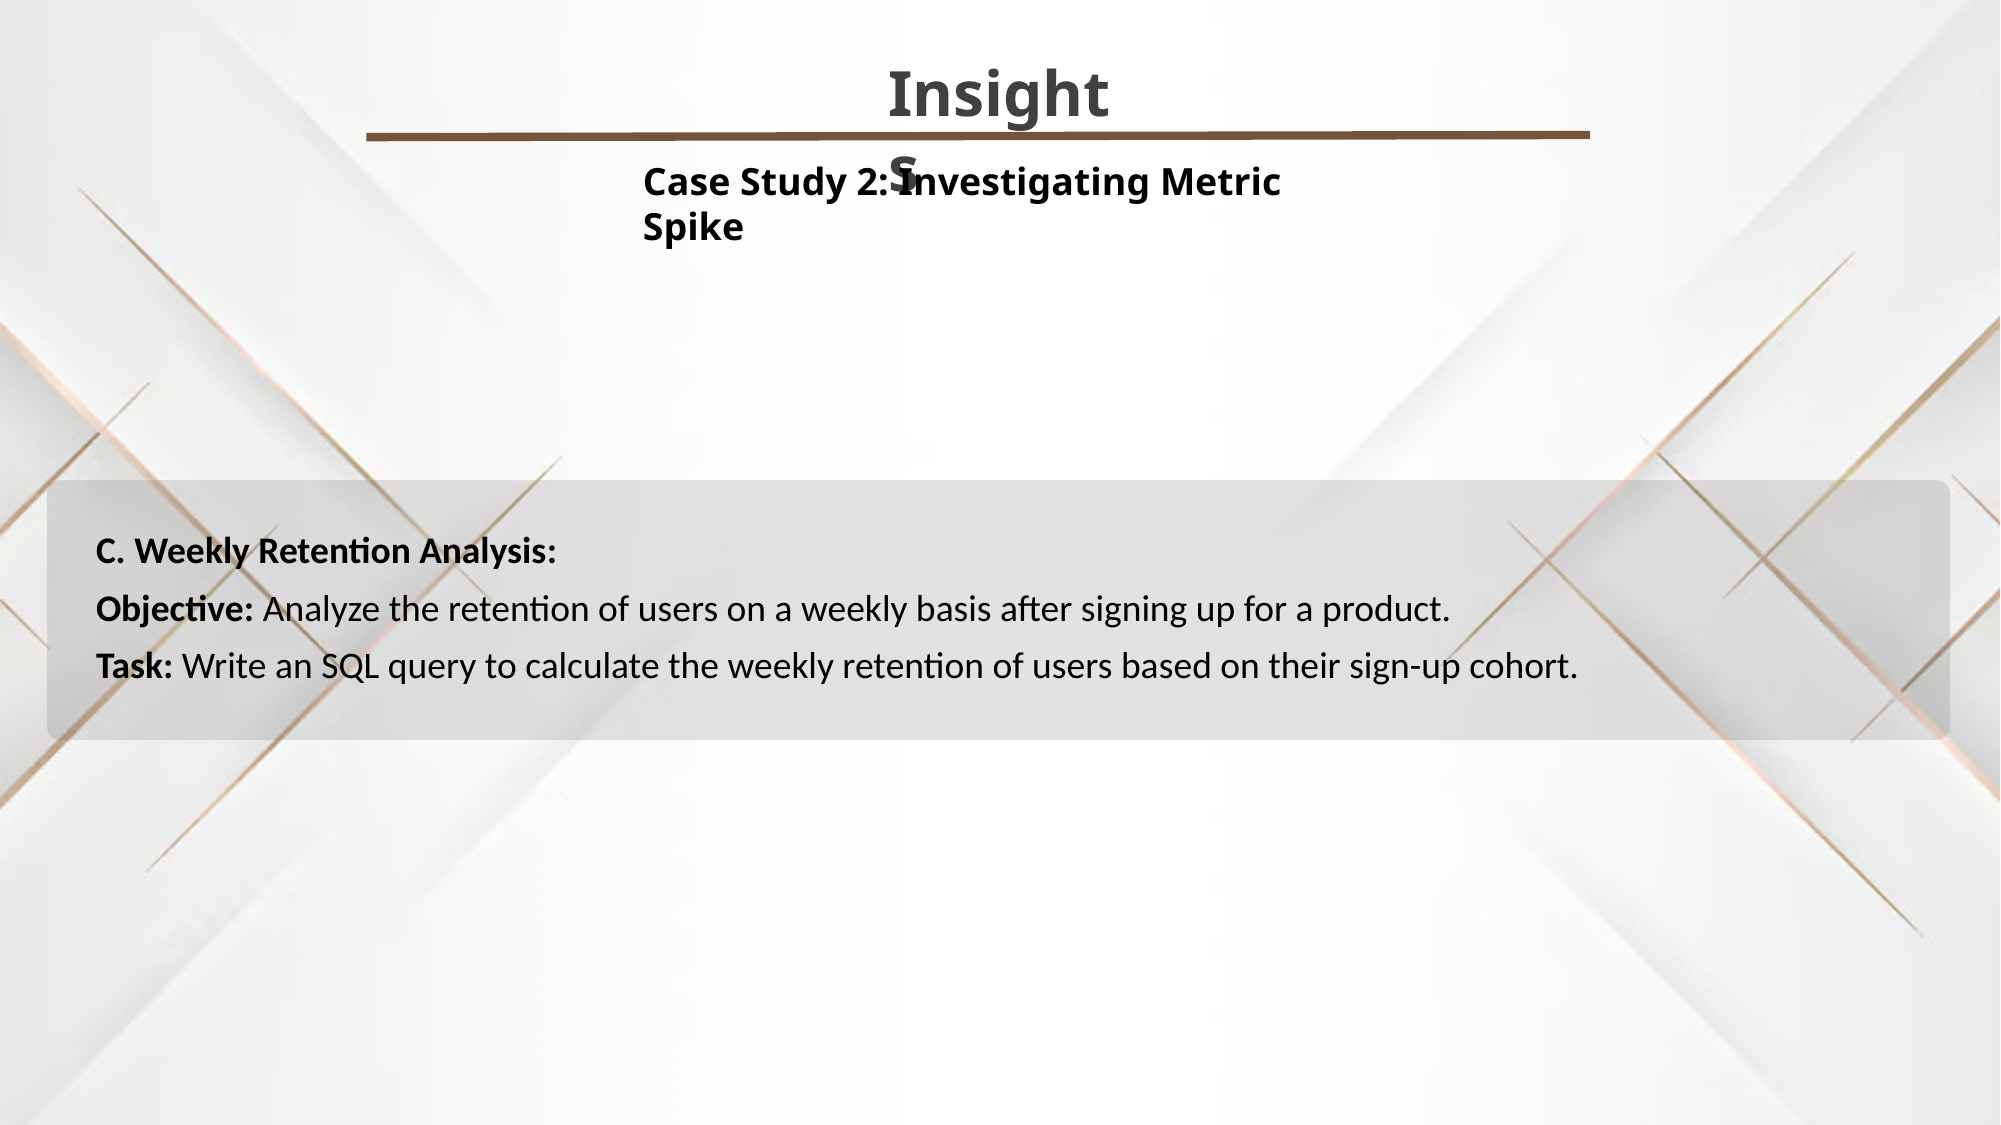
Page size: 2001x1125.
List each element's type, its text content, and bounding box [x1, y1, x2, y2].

text_box [45, 479, 1951, 742]
text_box Insights [873, 46, 1142, 134]
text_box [366, 134, 1590, 138]
text_box Insights [873, 138, 1142, 150]
text_box Case Study 2: Investigating Metric Spike [628, 150, 1384, 256]
text_box C. Weekly Retention Analysis: Objective: Analyze the retention of users on a weekly basis after signing up for a product. Task: Write an SQL query to calculate the weekly retention of users based on their sign-up cohort. [81, 519, 1927, 694]
picture [0, 0, 2001, 1125]
